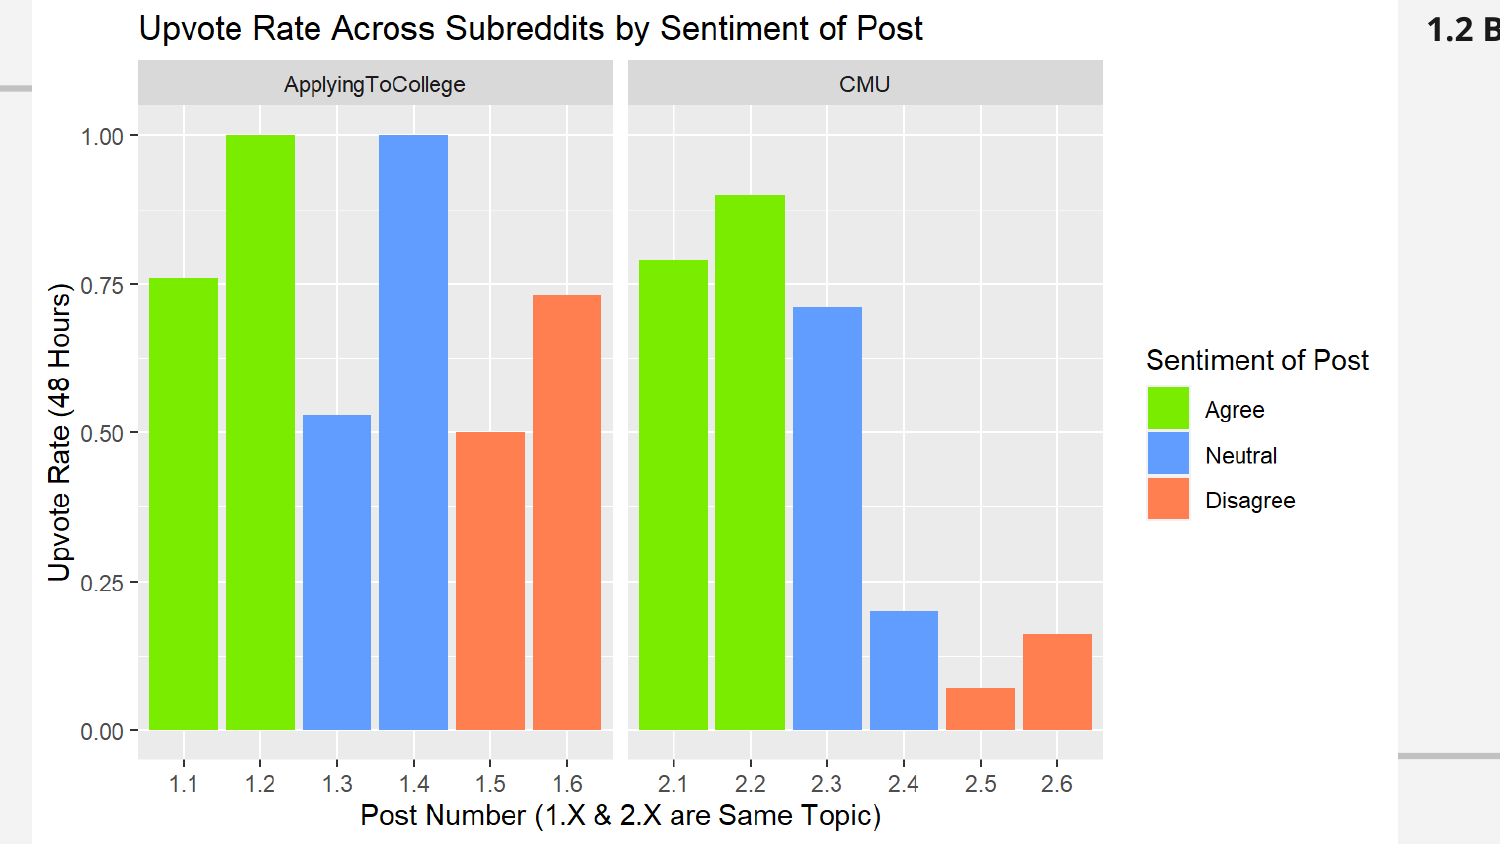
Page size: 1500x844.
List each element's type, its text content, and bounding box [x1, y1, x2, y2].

picture [31, 0, 1398, 844]
text_box 1.2 B [1410, 0, 1500, 60]
